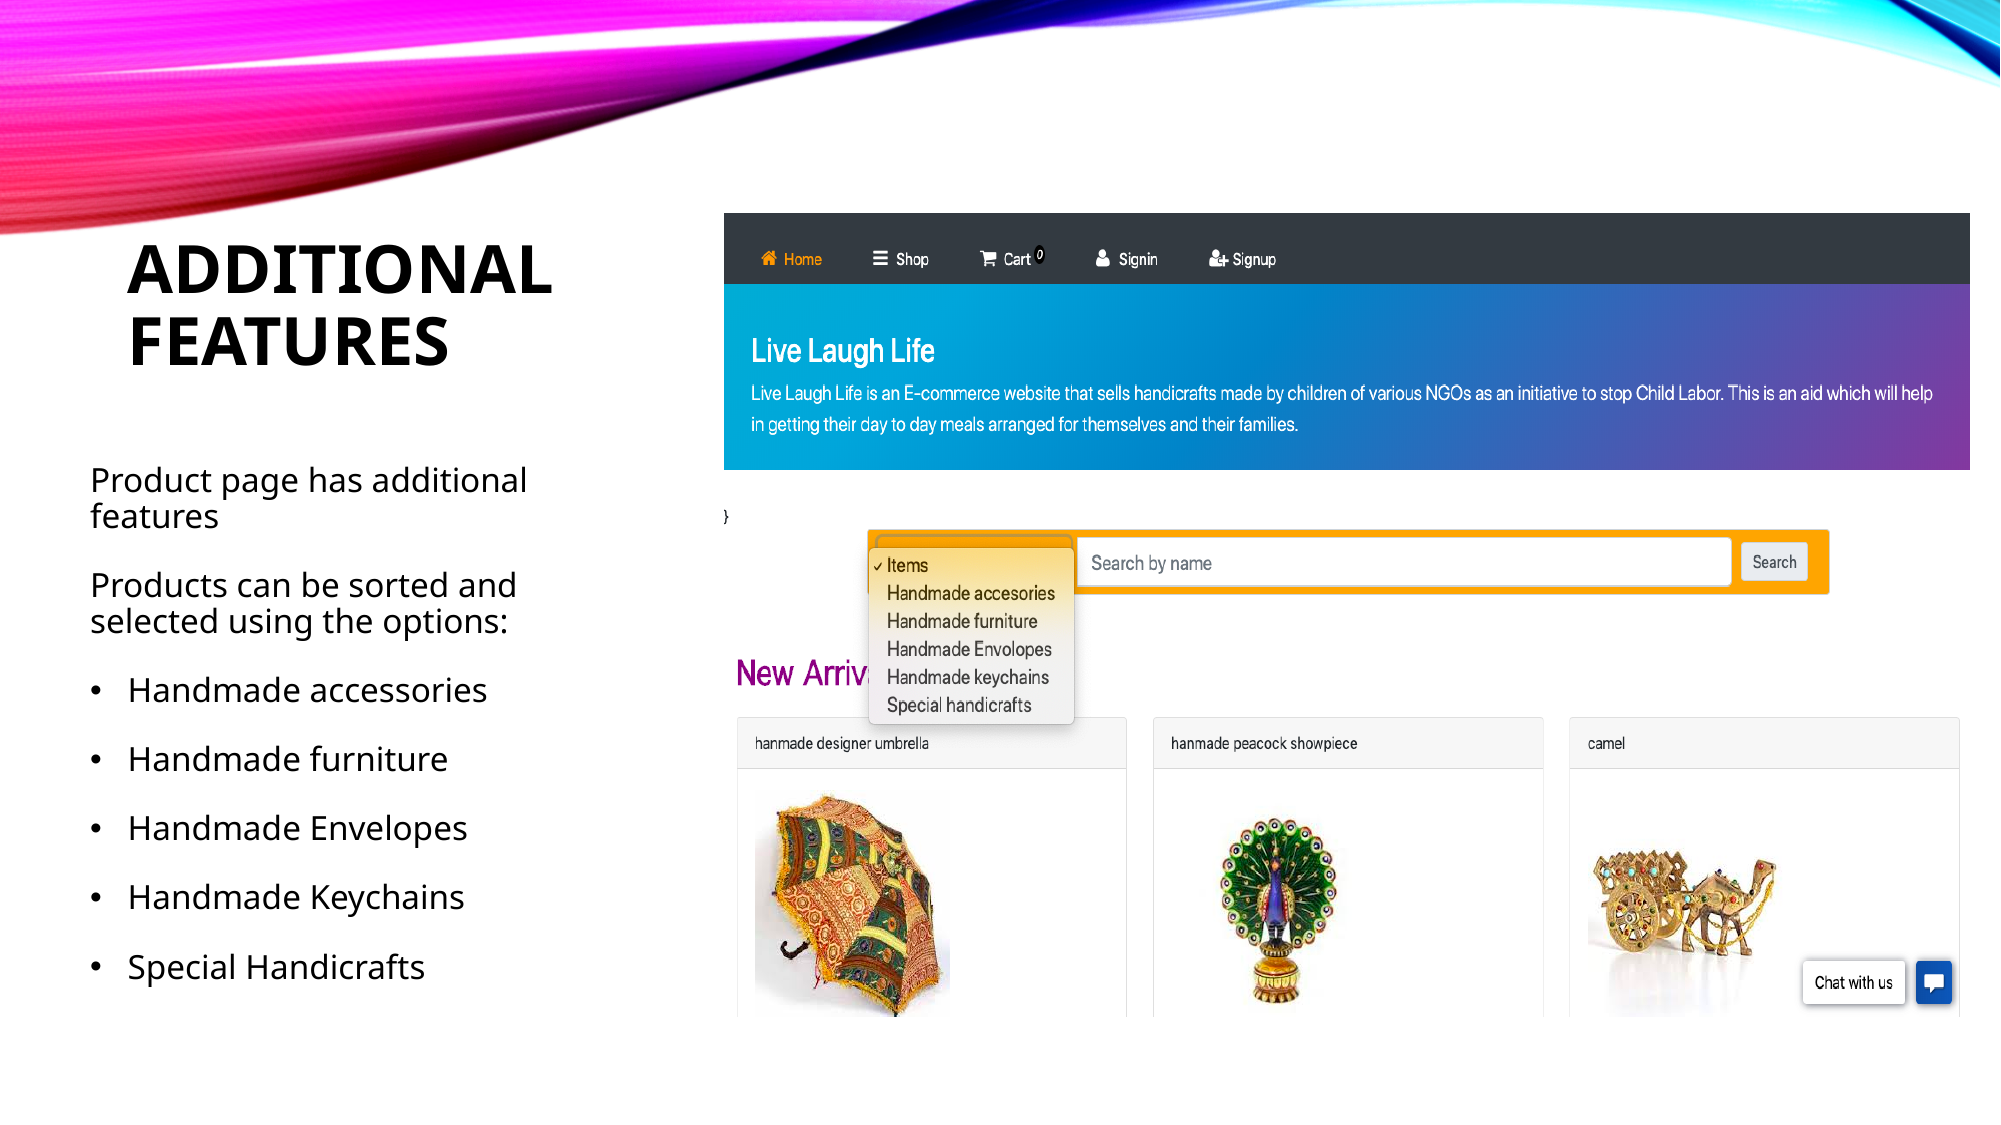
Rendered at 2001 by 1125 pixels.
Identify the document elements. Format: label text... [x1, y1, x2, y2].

picture [754, 339, 765, 361]
picture [824, 345, 835, 362]
picture [788, 345, 800, 362]
picture [1024, 387, 1028, 399]
picture [913, 339, 920, 361]
picture [810, 339, 822, 361]
picture [1910, 0, 2000, 45]
picture [892, 390, 897, 399]
picture [893, 339, 904, 361]
picture [774, 345, 786, 361]
list Product page has additional features Products can be sorted and selected using the options: Handmade accessories Handmade furniture Handmade Envelopes Handmade Keychains Special Handicrafts [65, 456, 650, 1018]
picture [1890, 0, 2000, 75]
title ADDITIONAL FEATURES [112, 125, 765, 388]
picture [839, 345, 851, 362]
picture [871, 339, 882, 361]
picture [0, 0, 2000, 1017]
picture [854, 345, 867, 368]
picture [921, 345, 933, 362]
